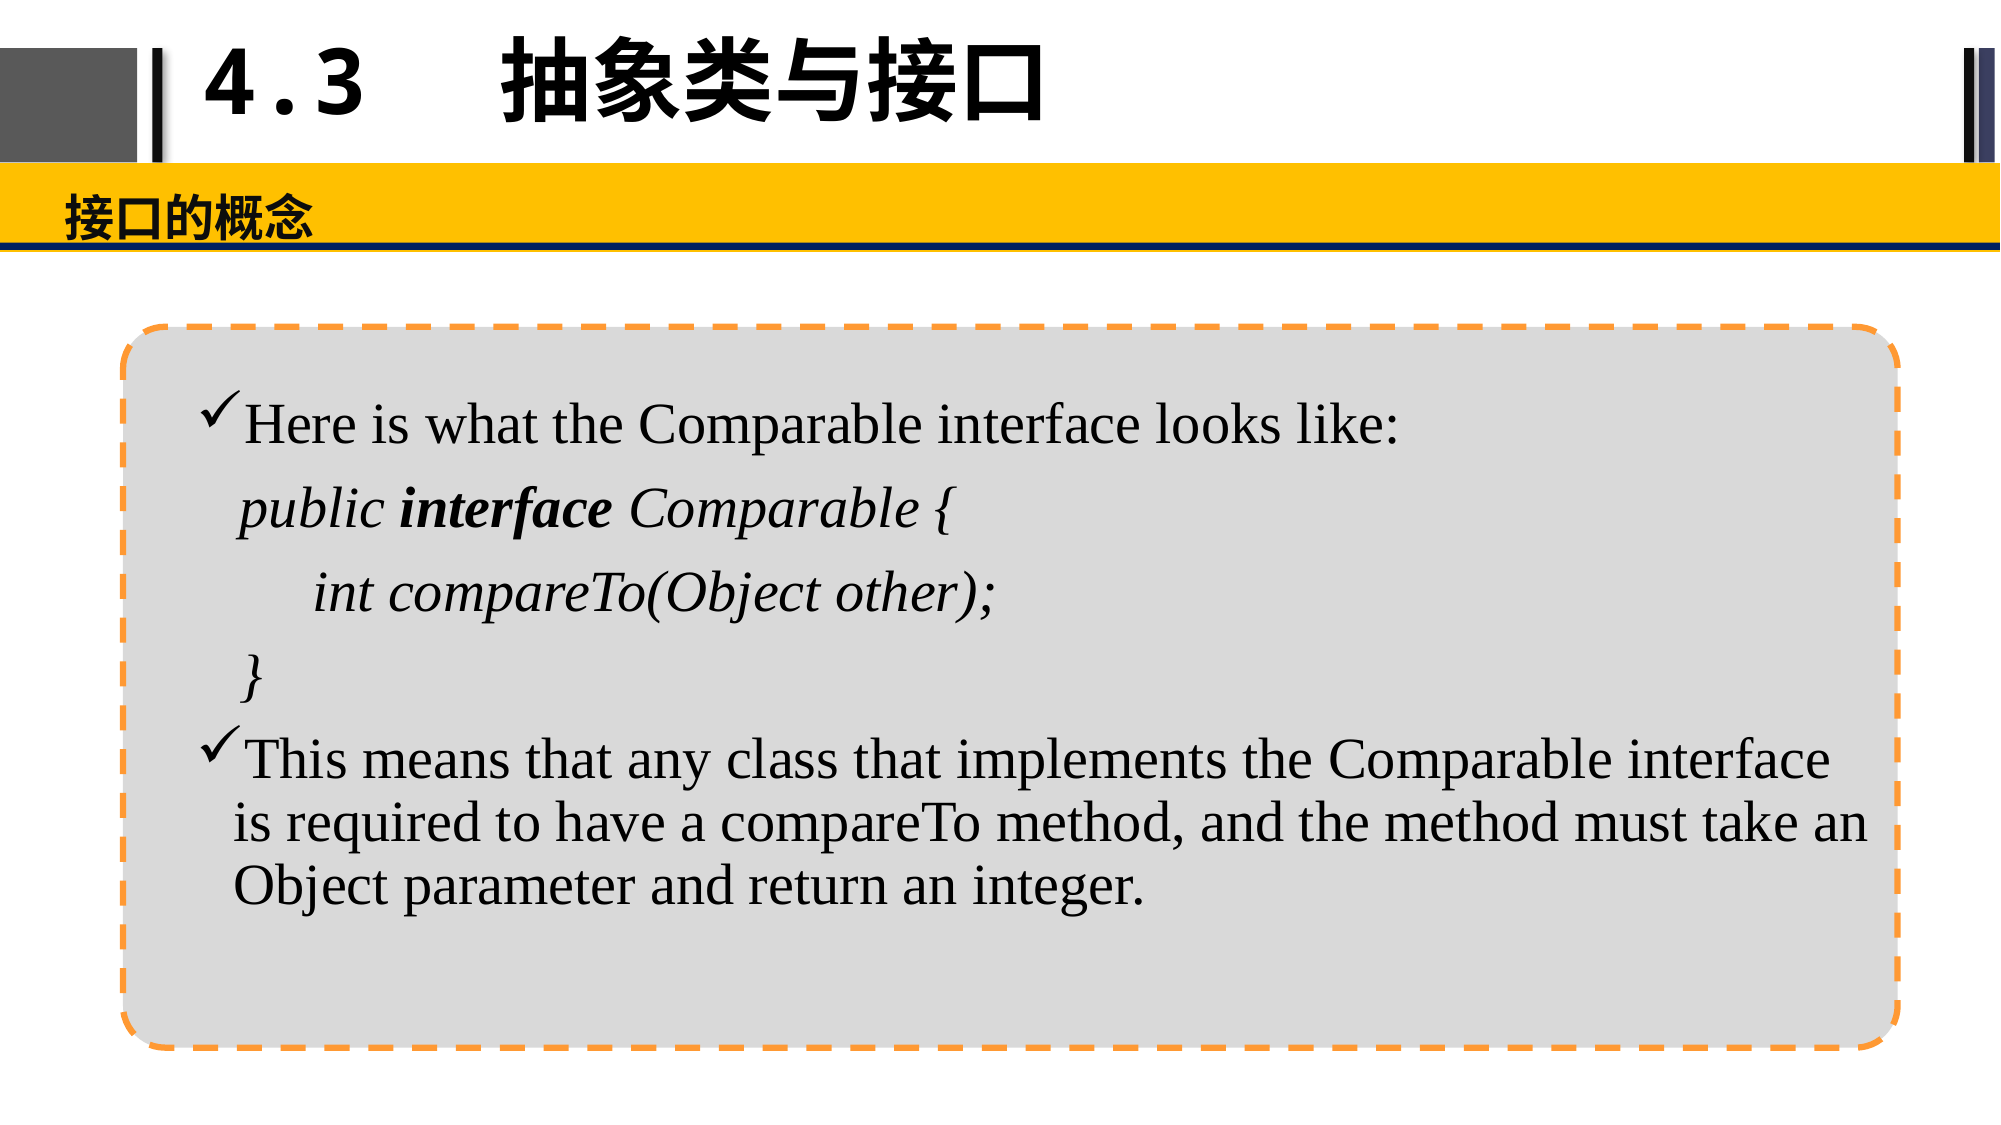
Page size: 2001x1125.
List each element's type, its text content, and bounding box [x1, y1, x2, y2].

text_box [0, 162, 2000, 252]
text_box Here is what the Comparable interface looks like: public interface Comparable { int compareTo(Object other); } This means that any class that implements the Comparable interface is required to have a compareTo method, and the method must take an Object parameter and return an integer. [181, 386, 1898, 1048]
text_box [121, 325, 1899, 1049]
title 4.3 抽象类与接口 [187, 2, 1459, 162]
